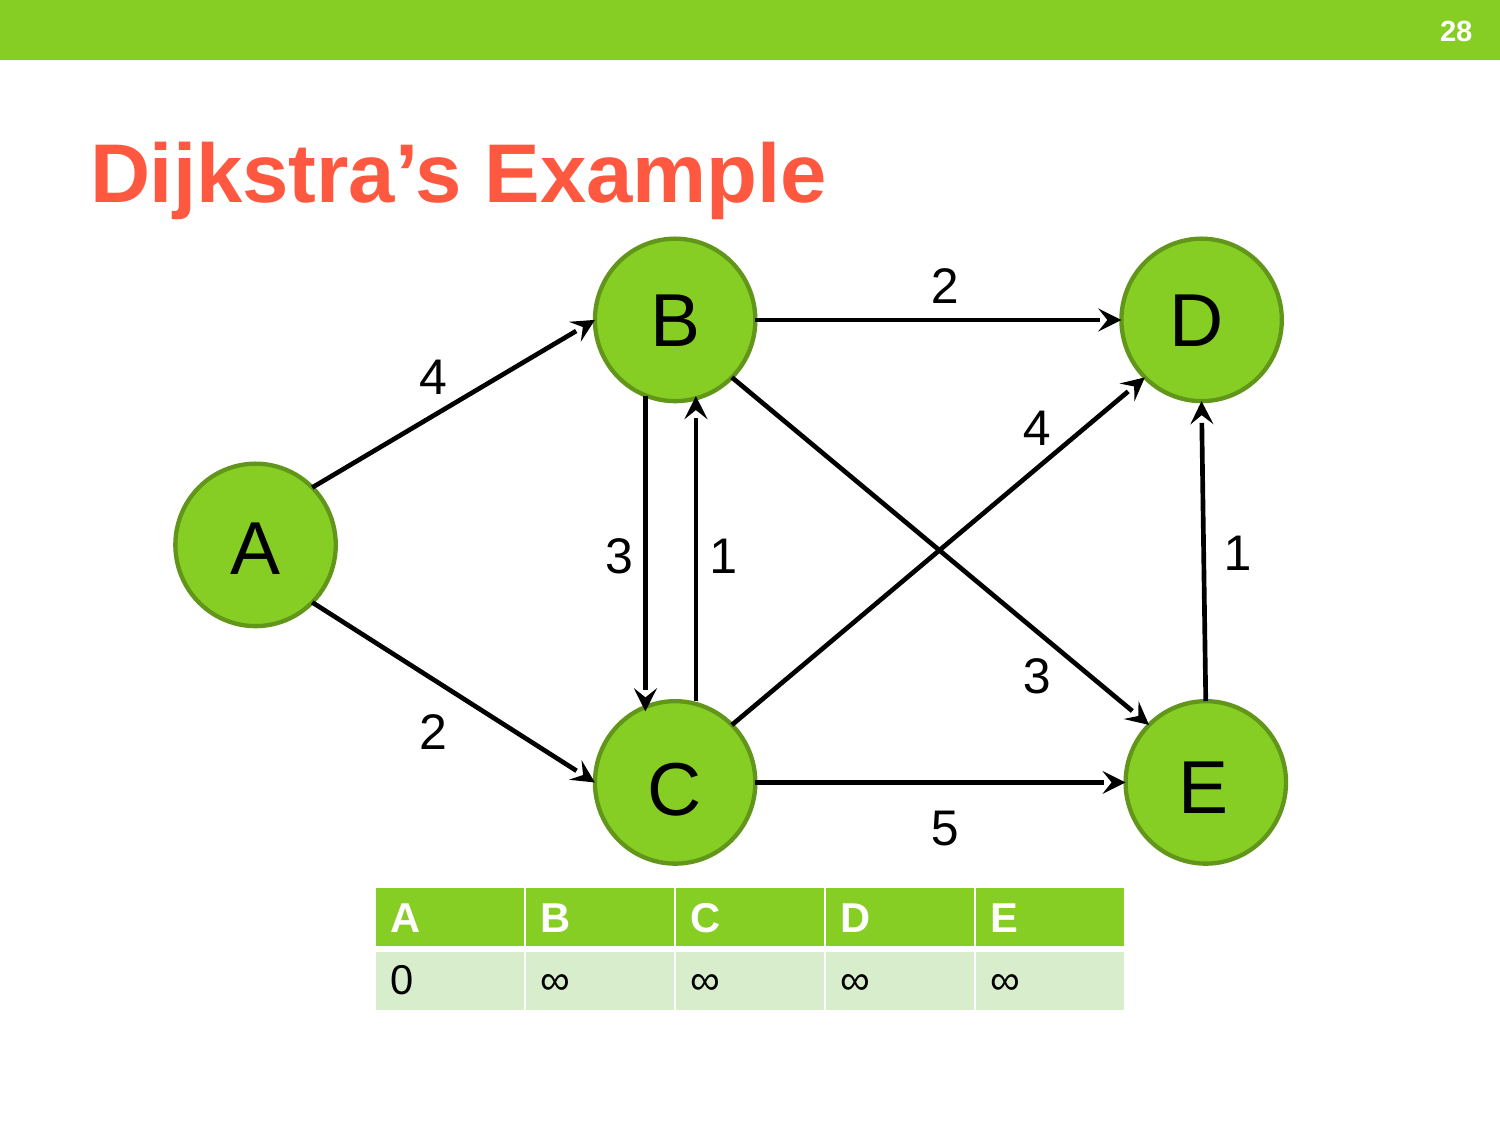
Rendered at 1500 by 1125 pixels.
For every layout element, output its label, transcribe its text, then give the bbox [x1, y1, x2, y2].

table_cell ∞ [526, 952, 674, 1010]
slide_number 28 [1312, 3, 1488, 57]
table_cell 0 [376, 952, 524, 1010]
table_cell ∞ [676, 952, 824, 1010]
table_header A [376, 888, 524, 946]
title Dijkstra’s Example [75, 87, 1425, 250]
table_header E [976, 888, 1124, 946]
table_header D [826, 888, 974, 946]
table_cell ∞ [976, 952, 1124, 1010]
table_cell ∞ [826, 952, 974, 1010]
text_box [175, 238, 1287, 864]
table_header B [526, 888, 674, 946]
table_header C [676, 888, 824, 946]
